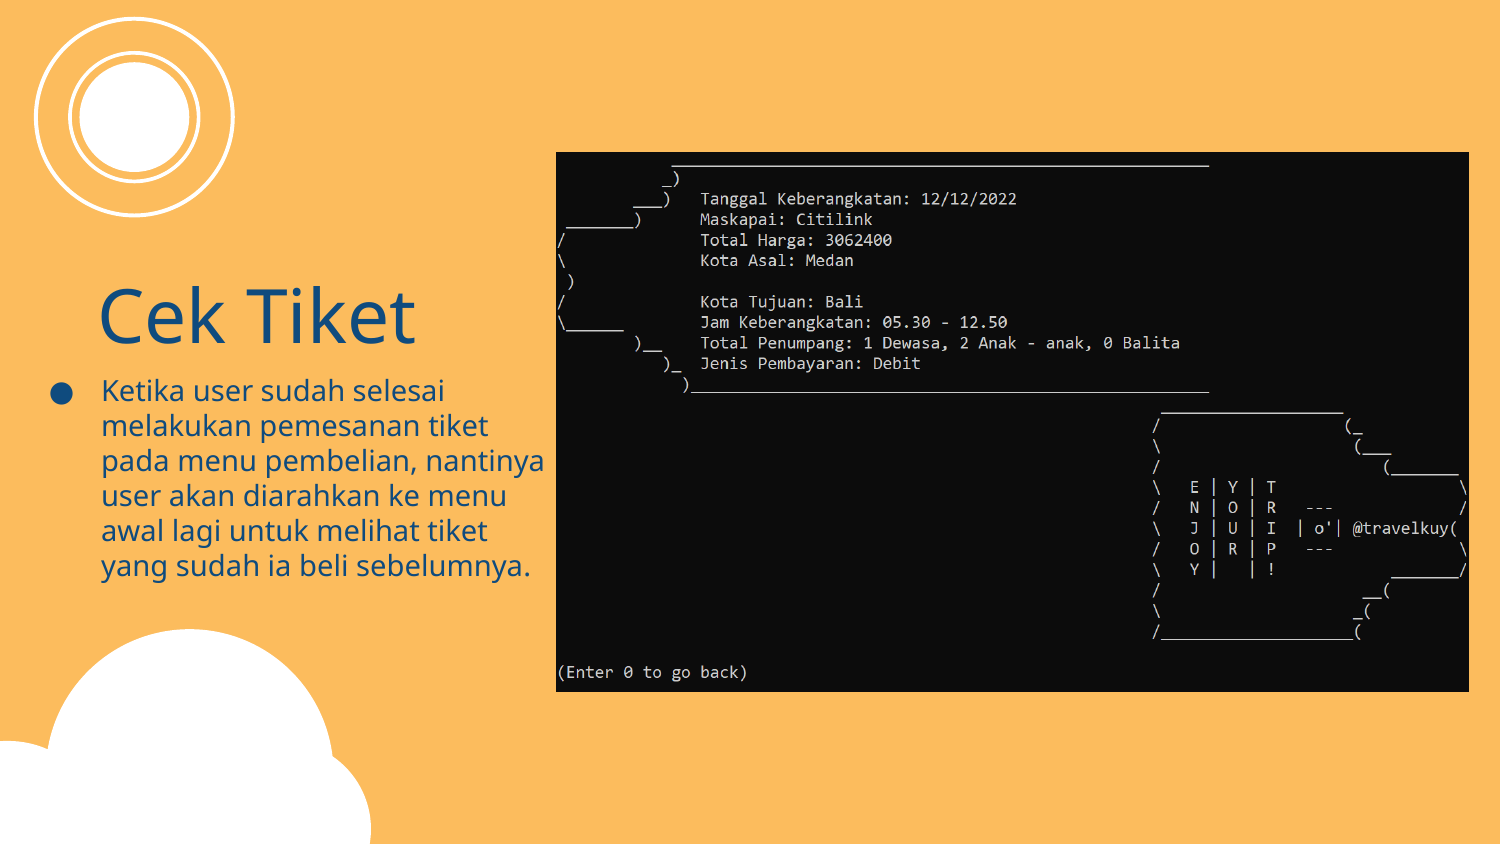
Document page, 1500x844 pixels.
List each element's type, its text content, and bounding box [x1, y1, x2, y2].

title Cek Tiket [82, 279, 501, 374]
picture [556, 152, 1469, 692]
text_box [27, 18, 234, 217]
subtitle Ketika user sudah selesai melakukan pemesanan tiket pada menu pembelian, nantinya user akan diarahkan ke menu awal lagi untuk melihat tiket yang sudah ia beli sebelumnya. [11, 357, 551, 595]
text_box [0, 629, 371, 844]
